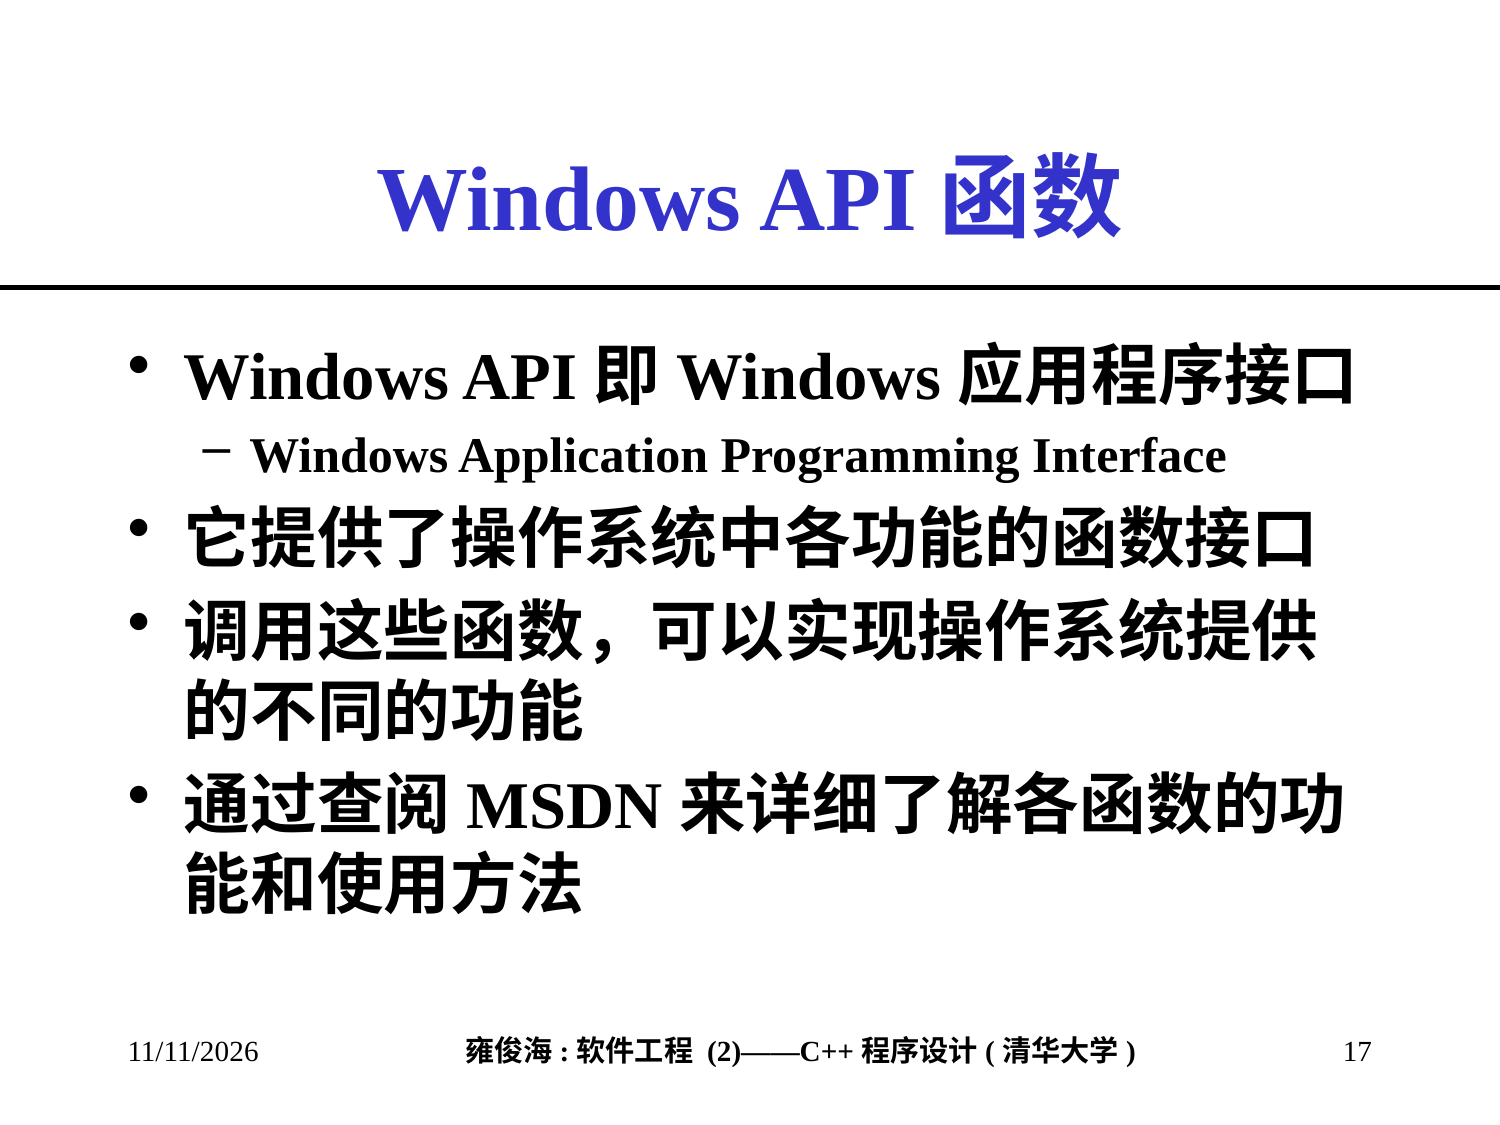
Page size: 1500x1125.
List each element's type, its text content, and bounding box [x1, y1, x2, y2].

slide_number 17 [1074, 1025, 1388, 1100]
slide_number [112, 1025, 425, 1100]
title Windows API函数 [112, 99, 1388, 288]
list Windows API即Windows应用程序接口 Windows Application Programming Interface 它提供了操作系统中各功能的函数接口 调用这些函数，可以实现操作系统提供的不同的功能 通过查阅MSDN来详细了解各函数的功能和使用方法 [112, 324, 1388, 1000]
